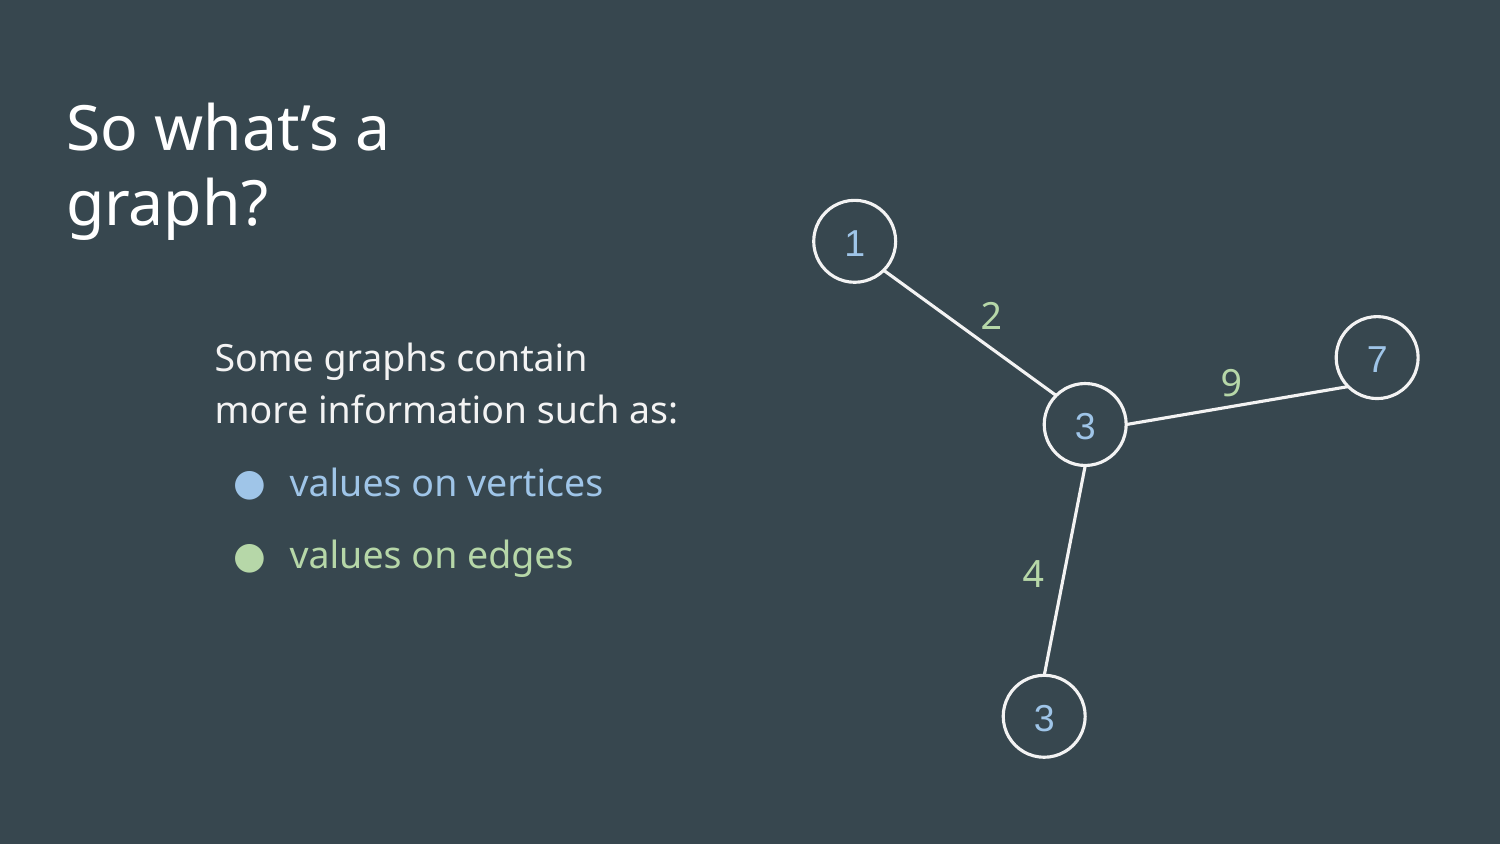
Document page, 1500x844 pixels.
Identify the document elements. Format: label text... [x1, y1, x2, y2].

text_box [1043, 465, 1086, 676]
text_box 3 [1003, 675, 1086, 758]
title So what’s a graph? [51, 72, 558, 167]
text_box 4 [996, 528, 1038, 596]
text_box 3 [1044, 383, 1126, 466]
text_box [1125, 386, 1349, 425]
text_box 1 [813, 200, 896, 283]
list Some graphs contain more information such as: values on vertices values on edges [199, 312, 699, 604]
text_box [883, 270, 1057, 396]
text_box 9 [1194, 337, 1268, 385]
text_box 7 [1336, 316, 1419, 399]
